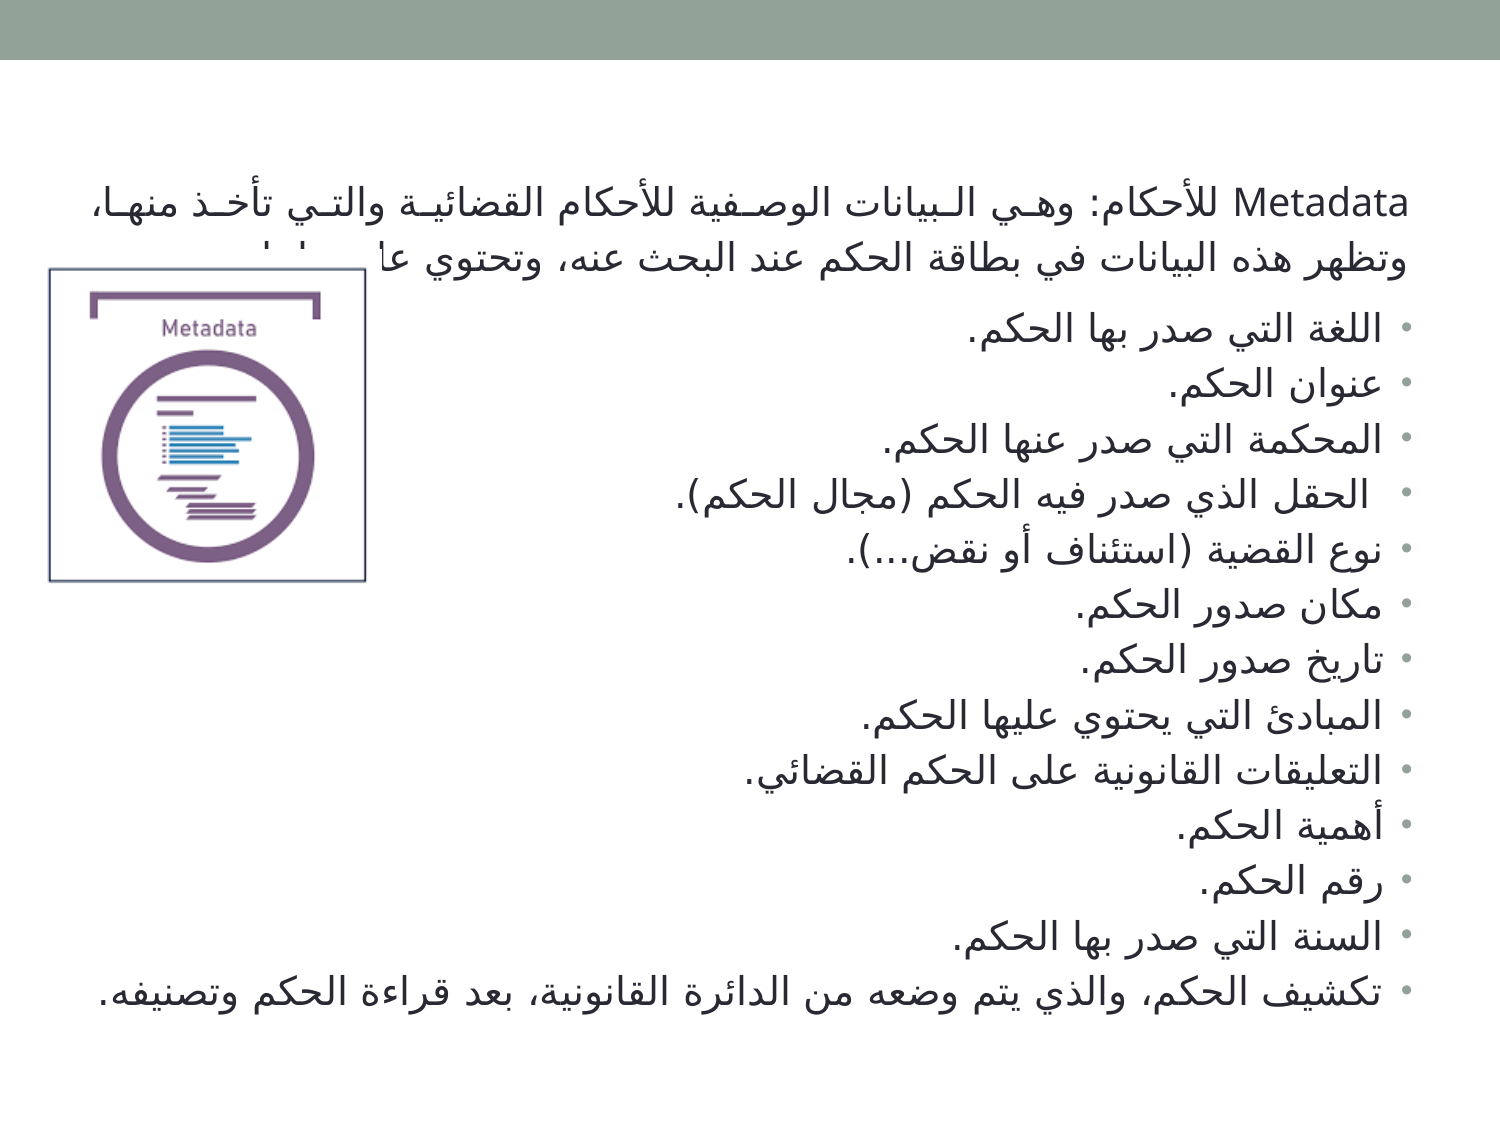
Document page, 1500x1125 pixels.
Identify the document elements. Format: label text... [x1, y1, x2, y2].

list Metadata للأحكام: وهي البيانات الوصفية للأحكام القضائية والتي تأخذ منها، وتظهر هذه البيانات في بطاقة الحكم عند البحث عنه، وتحتوي على ما يلي: اللغة التي صدر بها الحكم. عنوان الحكم. المحكمة التي صدر عنها الحكم. الحقل الذي صدر فيه الحكم (مجال الحكم). نوع القضية (استئناف أو نقض...). مكان صدور الحكم. تاريخ صدور الحكم. المبادئ التي يحتوي عليها الحكم. التعليقات القانونية على الحكم القضائي. أهمية الحكم. رقم الحكم. السنة التي صدر بها الحكم. تكشيف الحكم، والذي يتم وضعه من الدائرة القانونية، بعد قراءة الحكم وتصنيفه. [75, 162, 1425, 1063]
picture [29, 249, 382, 602]
